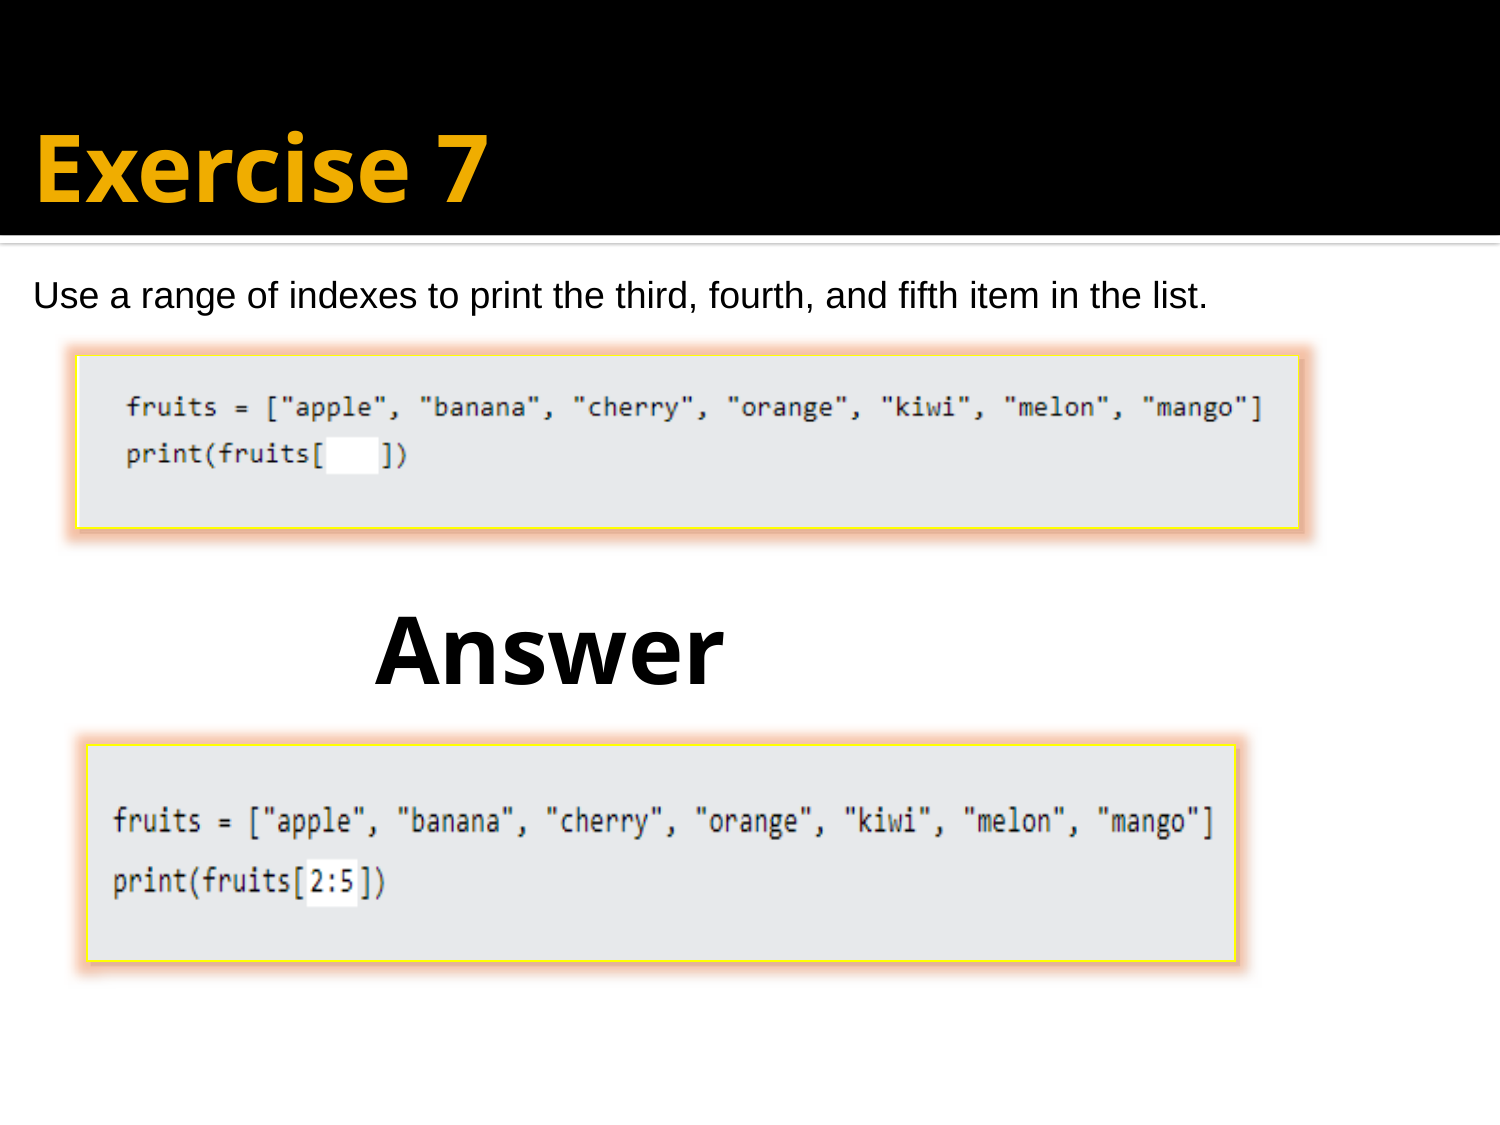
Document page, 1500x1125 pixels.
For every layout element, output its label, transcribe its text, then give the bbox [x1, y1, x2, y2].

picture [76, 355, 1299, 528]
picture [87, 745, 1235, 961]
text_box Answer [360, 552, 963, 726]
title Exercise 7 [17, 61, 621, 268]
text_box Use a range of indexes to print the third, fourth, and fifth item in the list. [18, 263, 1270, 324]
